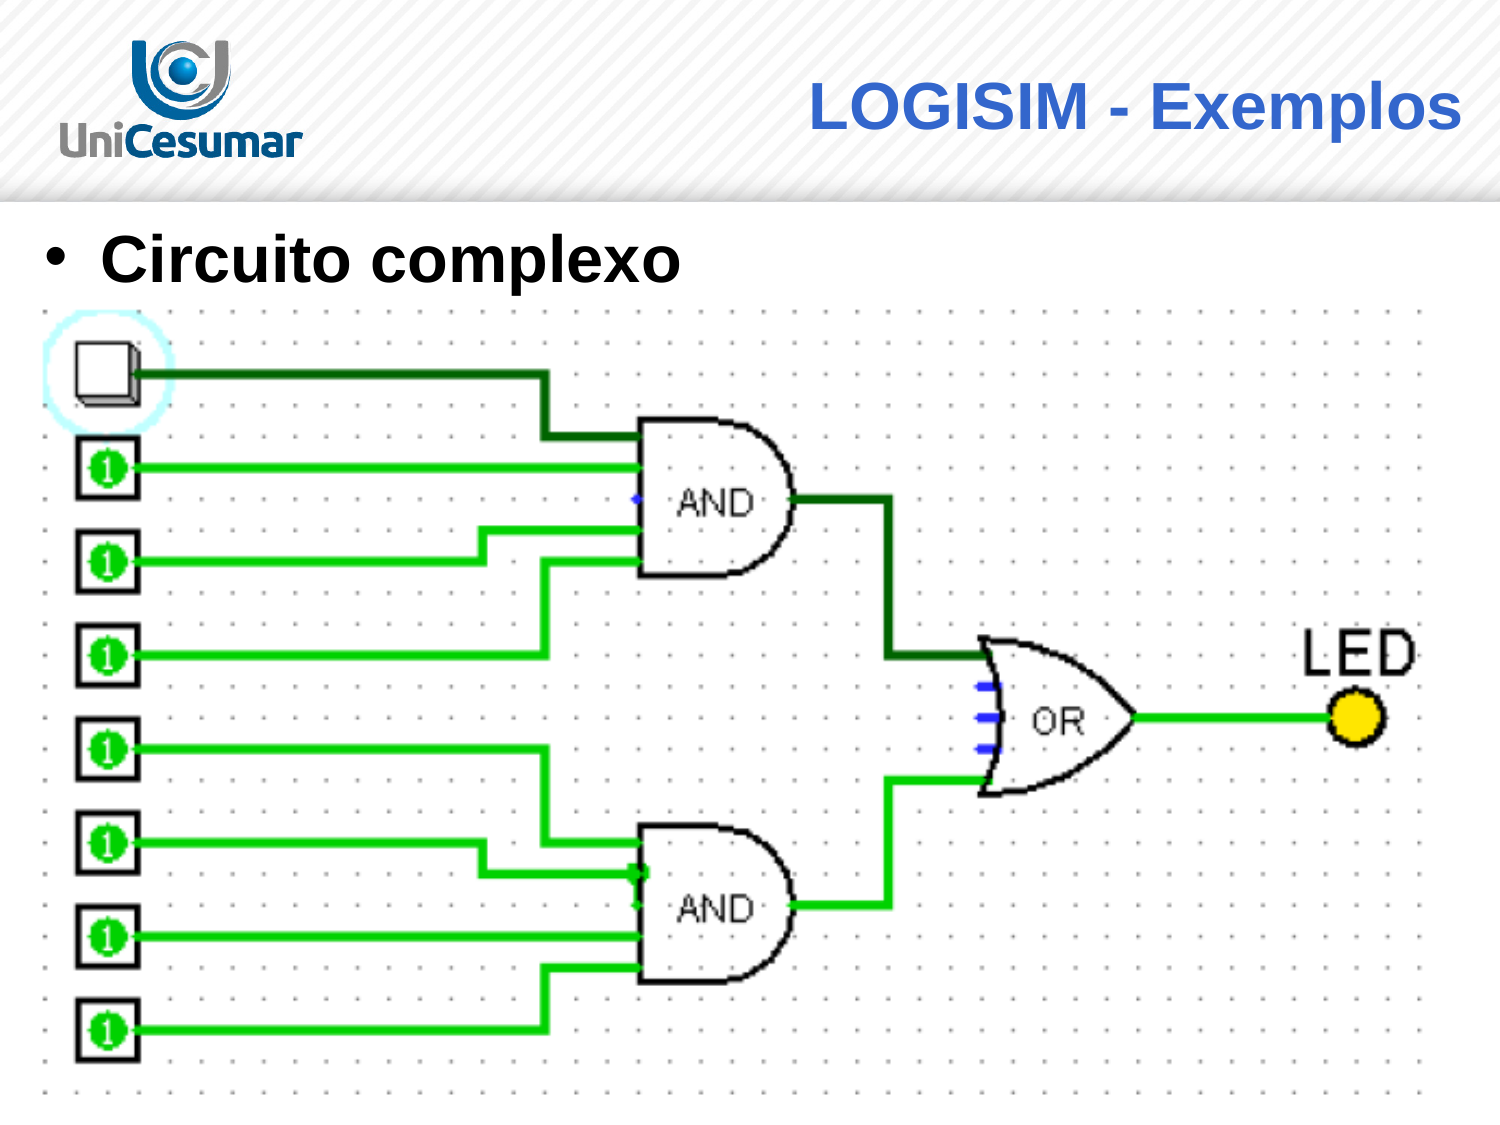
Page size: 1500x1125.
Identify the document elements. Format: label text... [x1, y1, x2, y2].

list Circuito complexo [29, 208, 1471, 1125]
picture [37, 304, 1430, 1108]
title LOGISIM - Exemplos [123, 8, 1480, 197]
picture [0, 0, 1500, 1125]
